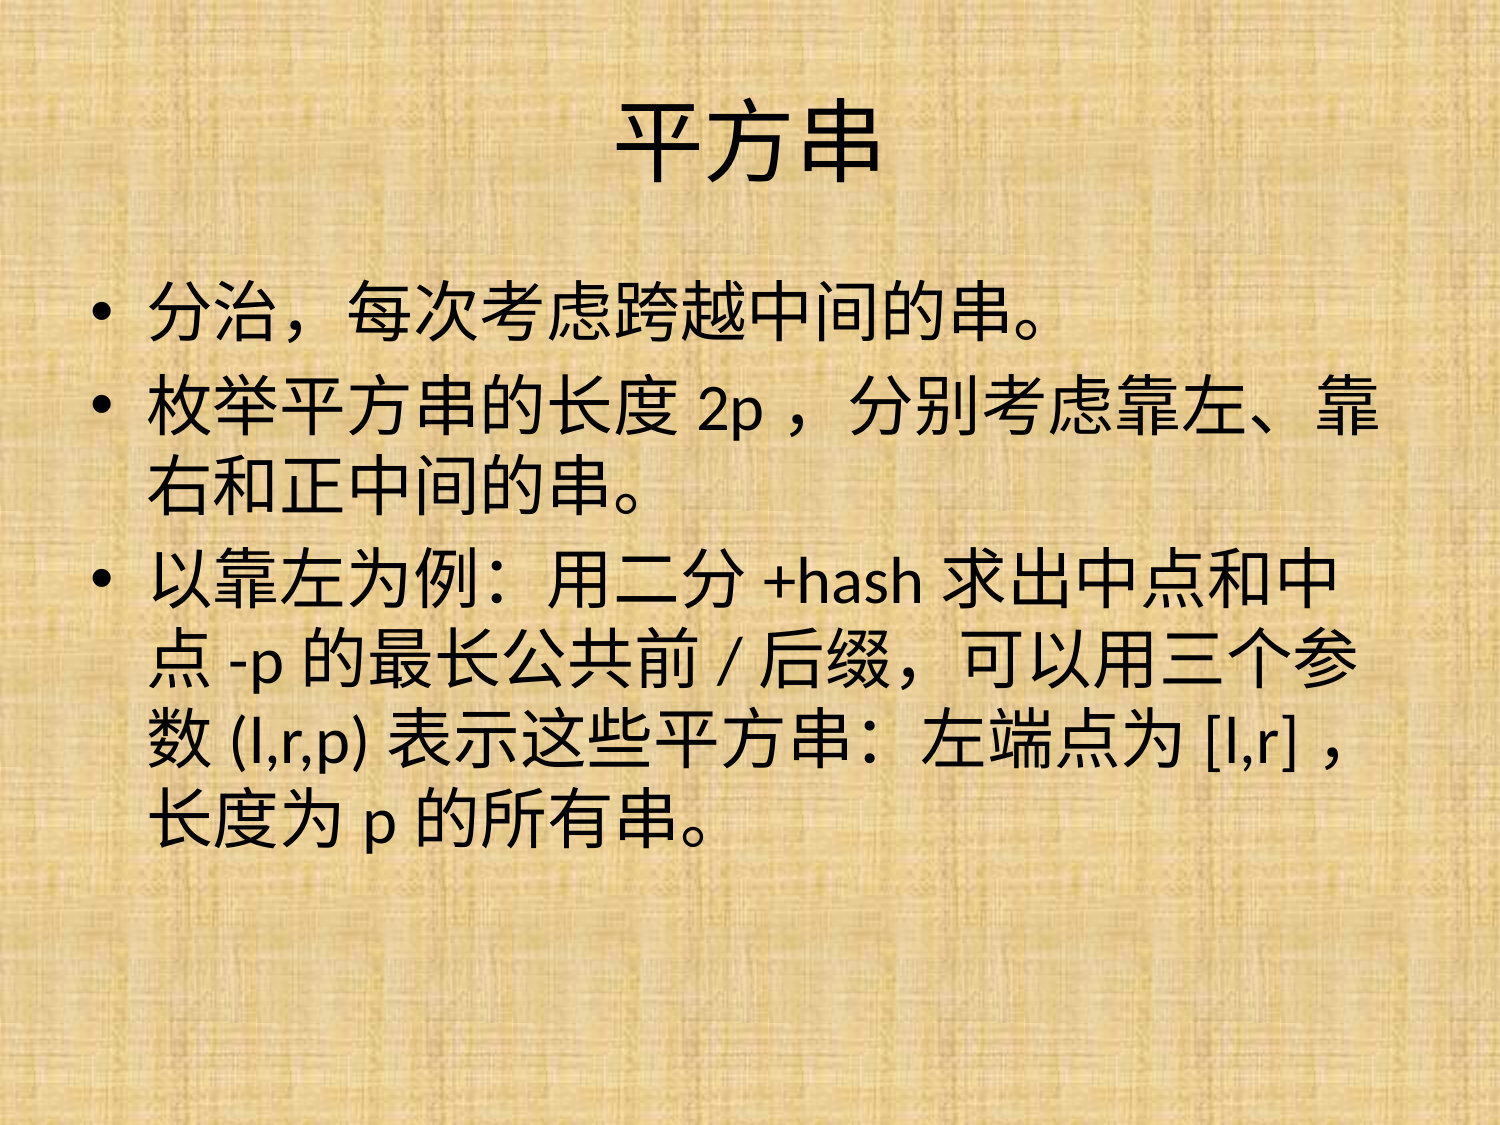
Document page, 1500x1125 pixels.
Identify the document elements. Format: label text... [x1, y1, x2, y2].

title 平方串 [75, 45, 1425, 233]
list 分治，每次考虑跨越中间的串。 枚举平方串的长度2p，分别考虑靠左、靠右和正中间的串。 以靠左为例：用二分+hash求出中点和中点-p的最长公共前/后缀，可以用三个参数(l,r,p)表示这些平方串：左端点为[l,r]，长度为p的所有串。 [75, 262, 1425, 1005]
picture [0, 0, 1500, 1125]
